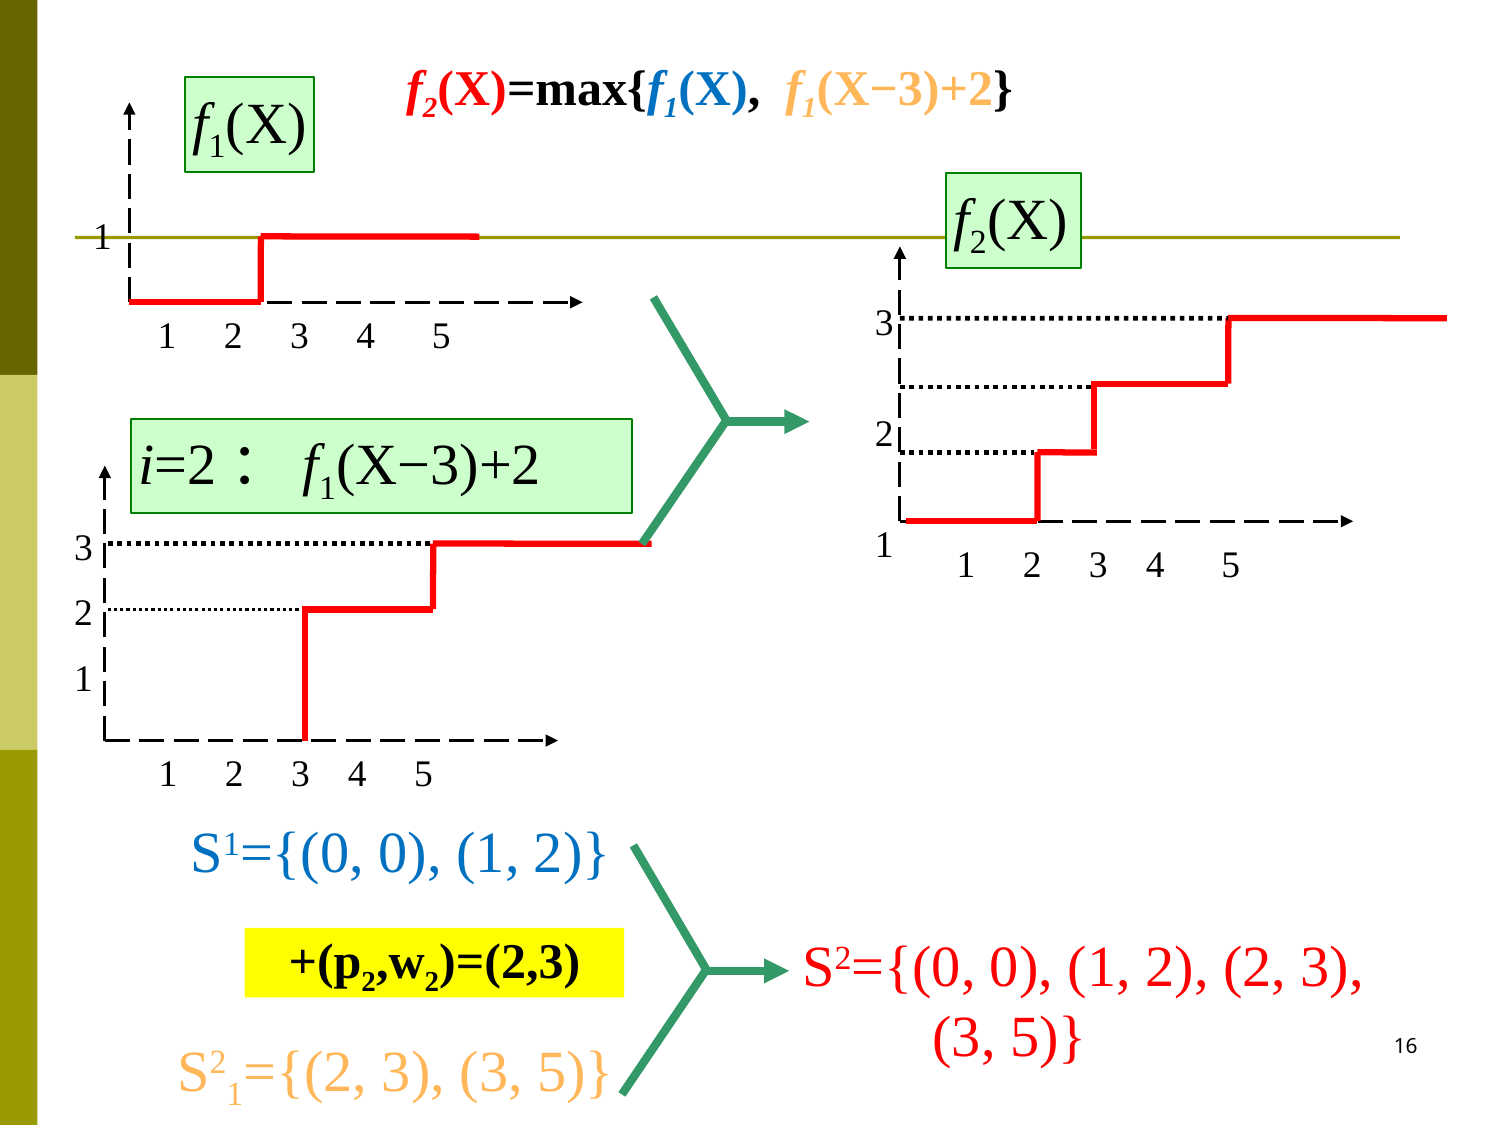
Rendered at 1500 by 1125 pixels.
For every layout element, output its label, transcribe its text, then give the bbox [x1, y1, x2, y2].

text_box S1={(0, 0), (1, 2)} [183, 806, 815, 893]
text_box +(p2,w2)=(2,3) [244, 927, 621, 998]
text_box S21={(2, 3), (3, 5)} [169, 1025, 765, 1120]
text_box f2(X)=max{f1(X), f1(X−3)+2} [391, 54, 1041, 124]
slide_number 16 [1411, 1024, 1426, 1066]
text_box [621, 845, 790, 1095]
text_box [866, 173, 1448, 594]
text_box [55, 76, 600, 366]
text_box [641, 297, 810, 545]
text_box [66, 418, 703, 803]
text_box S2={(0, 0), (1, 2), (2, 3), (3, 5)} [794, 920, 1411, 1077]
